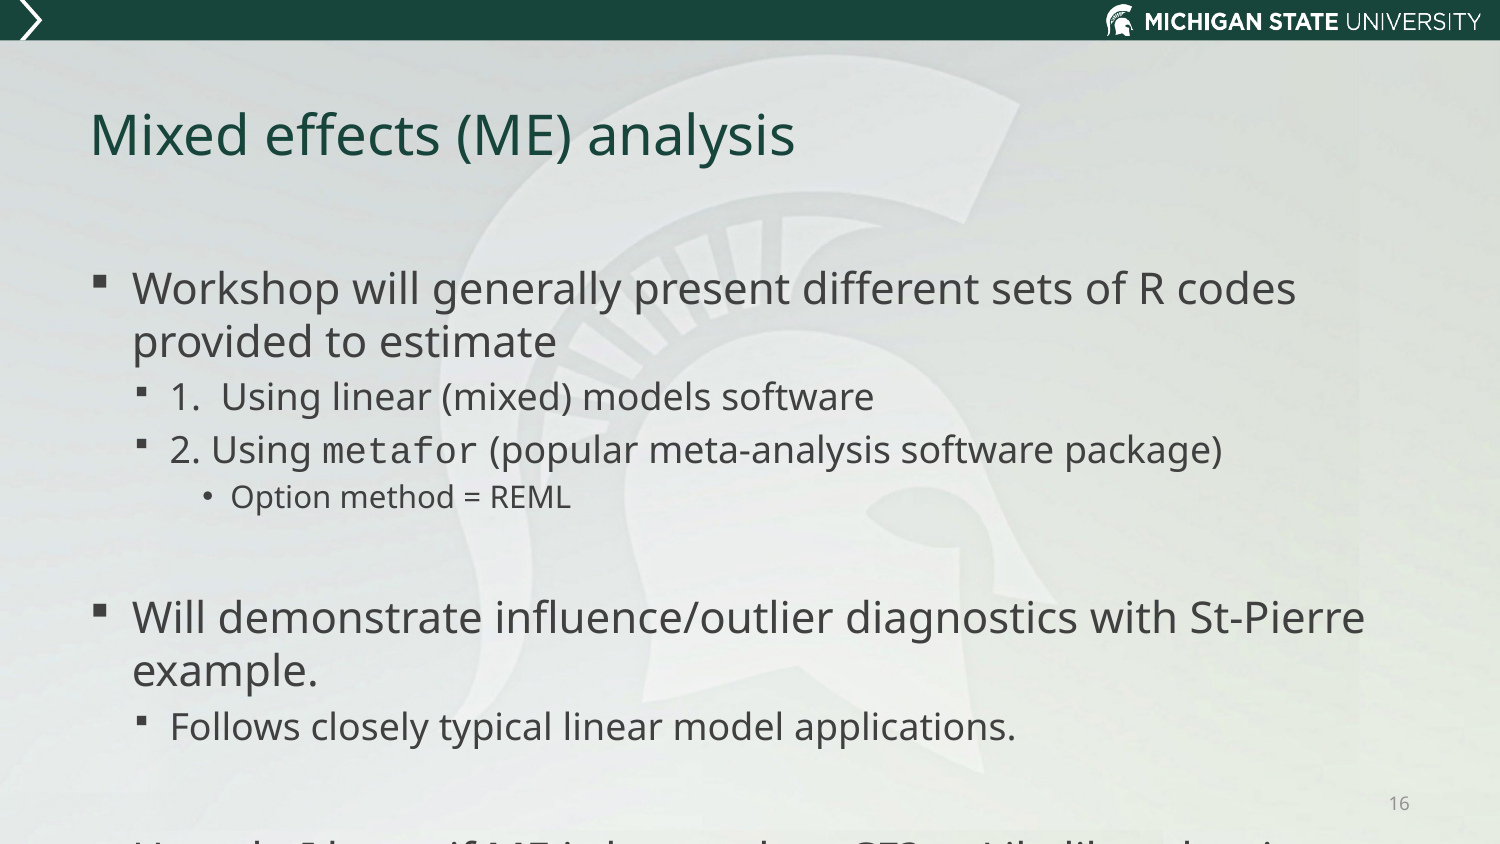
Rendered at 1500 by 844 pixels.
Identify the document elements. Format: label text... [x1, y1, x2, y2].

slide_number 16 [1074, 782, 1425, 827]
title Mixed effects (ME) analysis [75, 91, 1425, 213]
picture [0, 41, 1500, 844]
